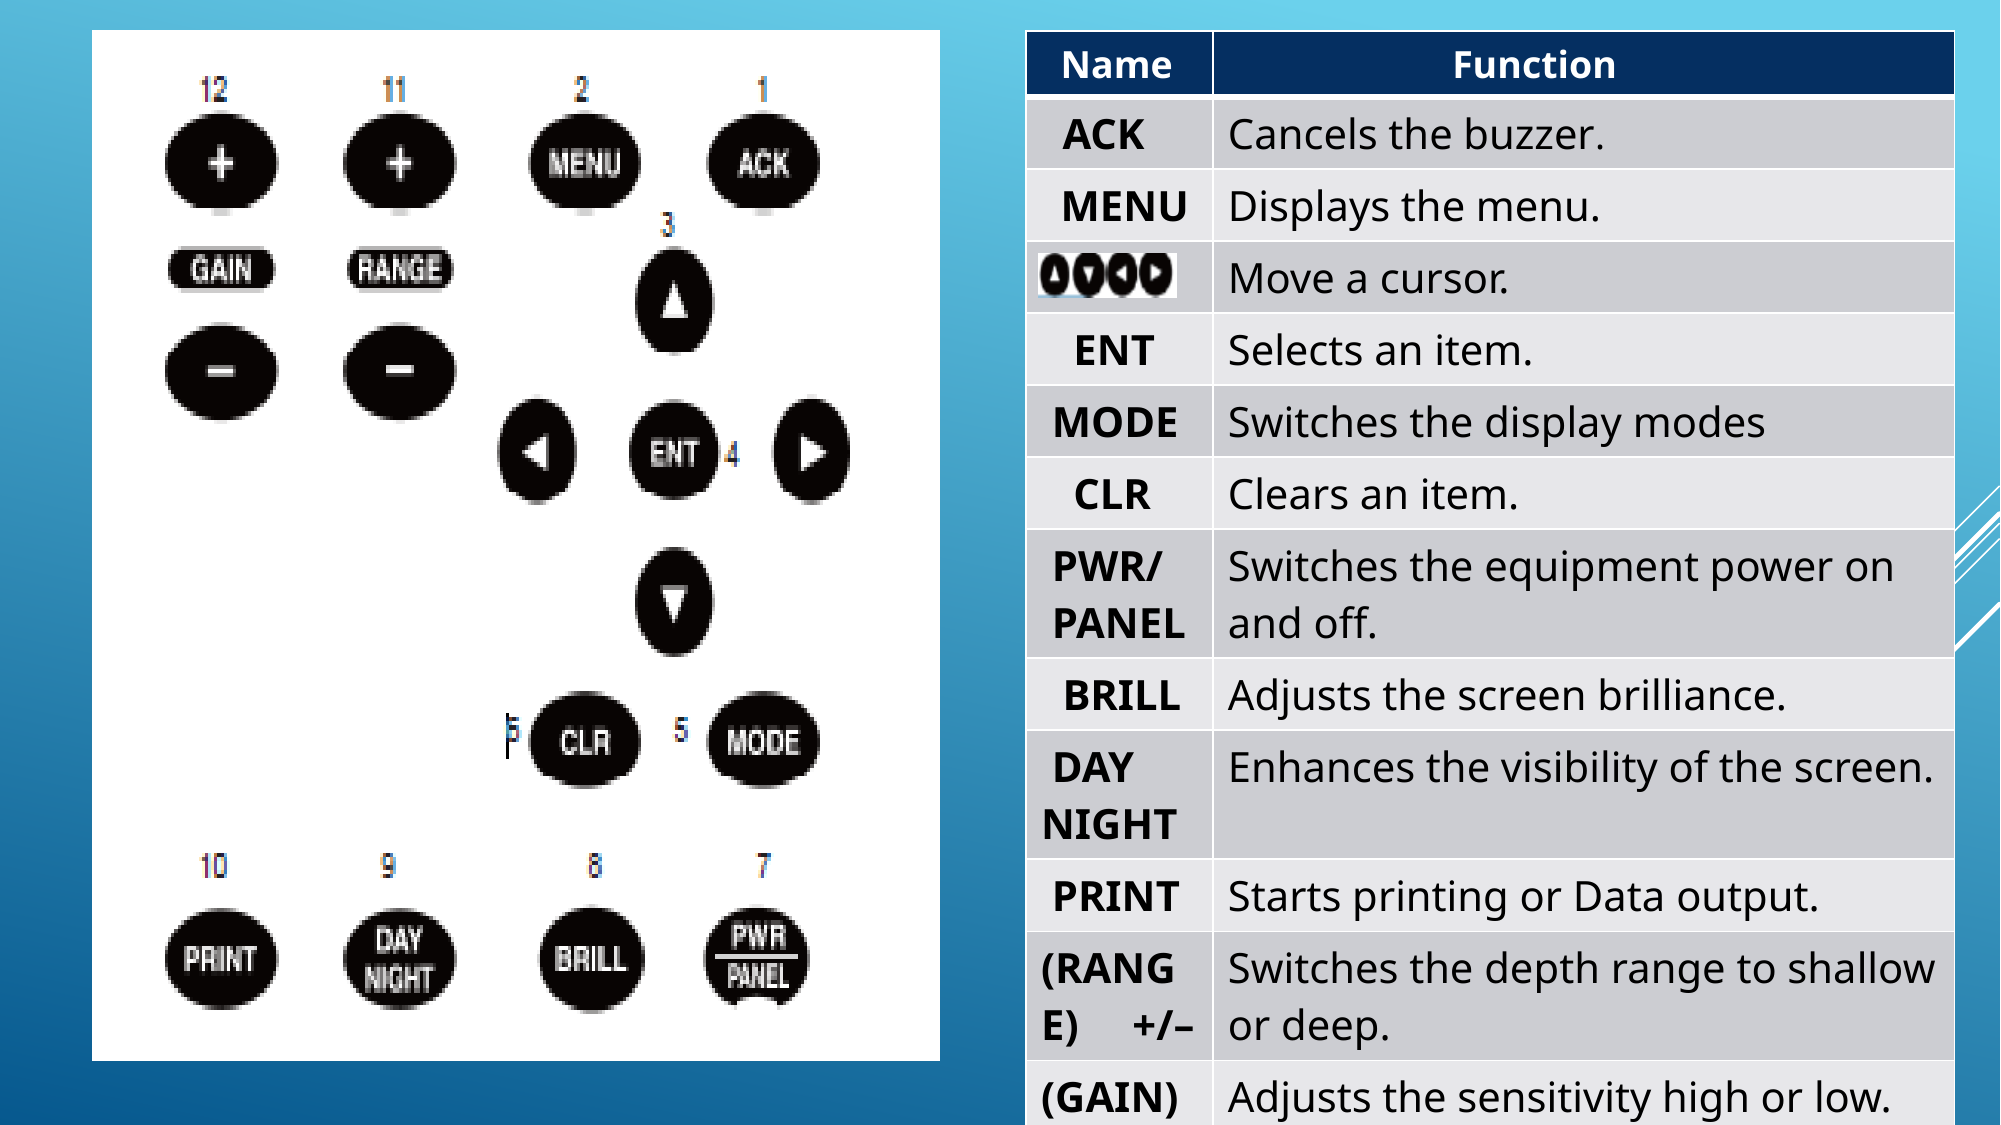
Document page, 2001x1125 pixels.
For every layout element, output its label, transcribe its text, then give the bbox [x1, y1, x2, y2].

table_cell Clears an item. [1214, 458, 1954, 528]
table_cell Switches the display modes [1214, 386, 1954, 456]
table_cell Selects an item. [1214, 314, 1954, 384]
table_cell PRINT [1027, 860, 1212, 931]
table_cell Switches the equipment power on and off. [1214, 530, 1954, 657]
table_cell [1027, 242, 1212, 312]
table_cell Switches the depth range to shallow or deep. [1214, 932, 1954, 1060]
table_cell Move a cursor. [1214, 242, 1954, 312]
table_cell Cancels the buzzer. [1214, 100, 1954, 168]
table_cell BRILL [1027, 659, 1212, 729]
table_cell Displays the menu. [1214, 170, 1954, 240]
table_header Name [1027, 32, 1212, 94]
table_cell PWR/ PANEL [1027, 530, 1212, 657]
table_cell (RANGE) +/– [1027, 932, 1212, 1060]
table_cell DAY NIGHT [1027, 731, 1212, 858]
table_cell Adjusts the screen brilliance. [1214, 659, 1954, 729]
picture [1038, 253, 1177, 298]
table_cell (GAIN) +/– [1027, 1061, 1212, 1125]
table_cell Adjusts the sensitivity high or low. [1214, 1061, 1954, 1125]
table_cell ENT [1027, 314, 1212, 384]
table_cell Starts printing or Data output. [1214, 860, 1954, 931]
table_cell MODE [1027, 386, 1212, 456]
table_cell CLR [1027, 458, 1212, 528]
picture [92, 30, 940, 1062]
table_header Function [1214, 32, 1954, 94]
table_cell Enhances the visibility of the screen. [1214, 731, 1954, 858]
table_cell ACK [1027, 100, 1212, 168]
table_cell MENU [1027, 170, 1212, 240]
